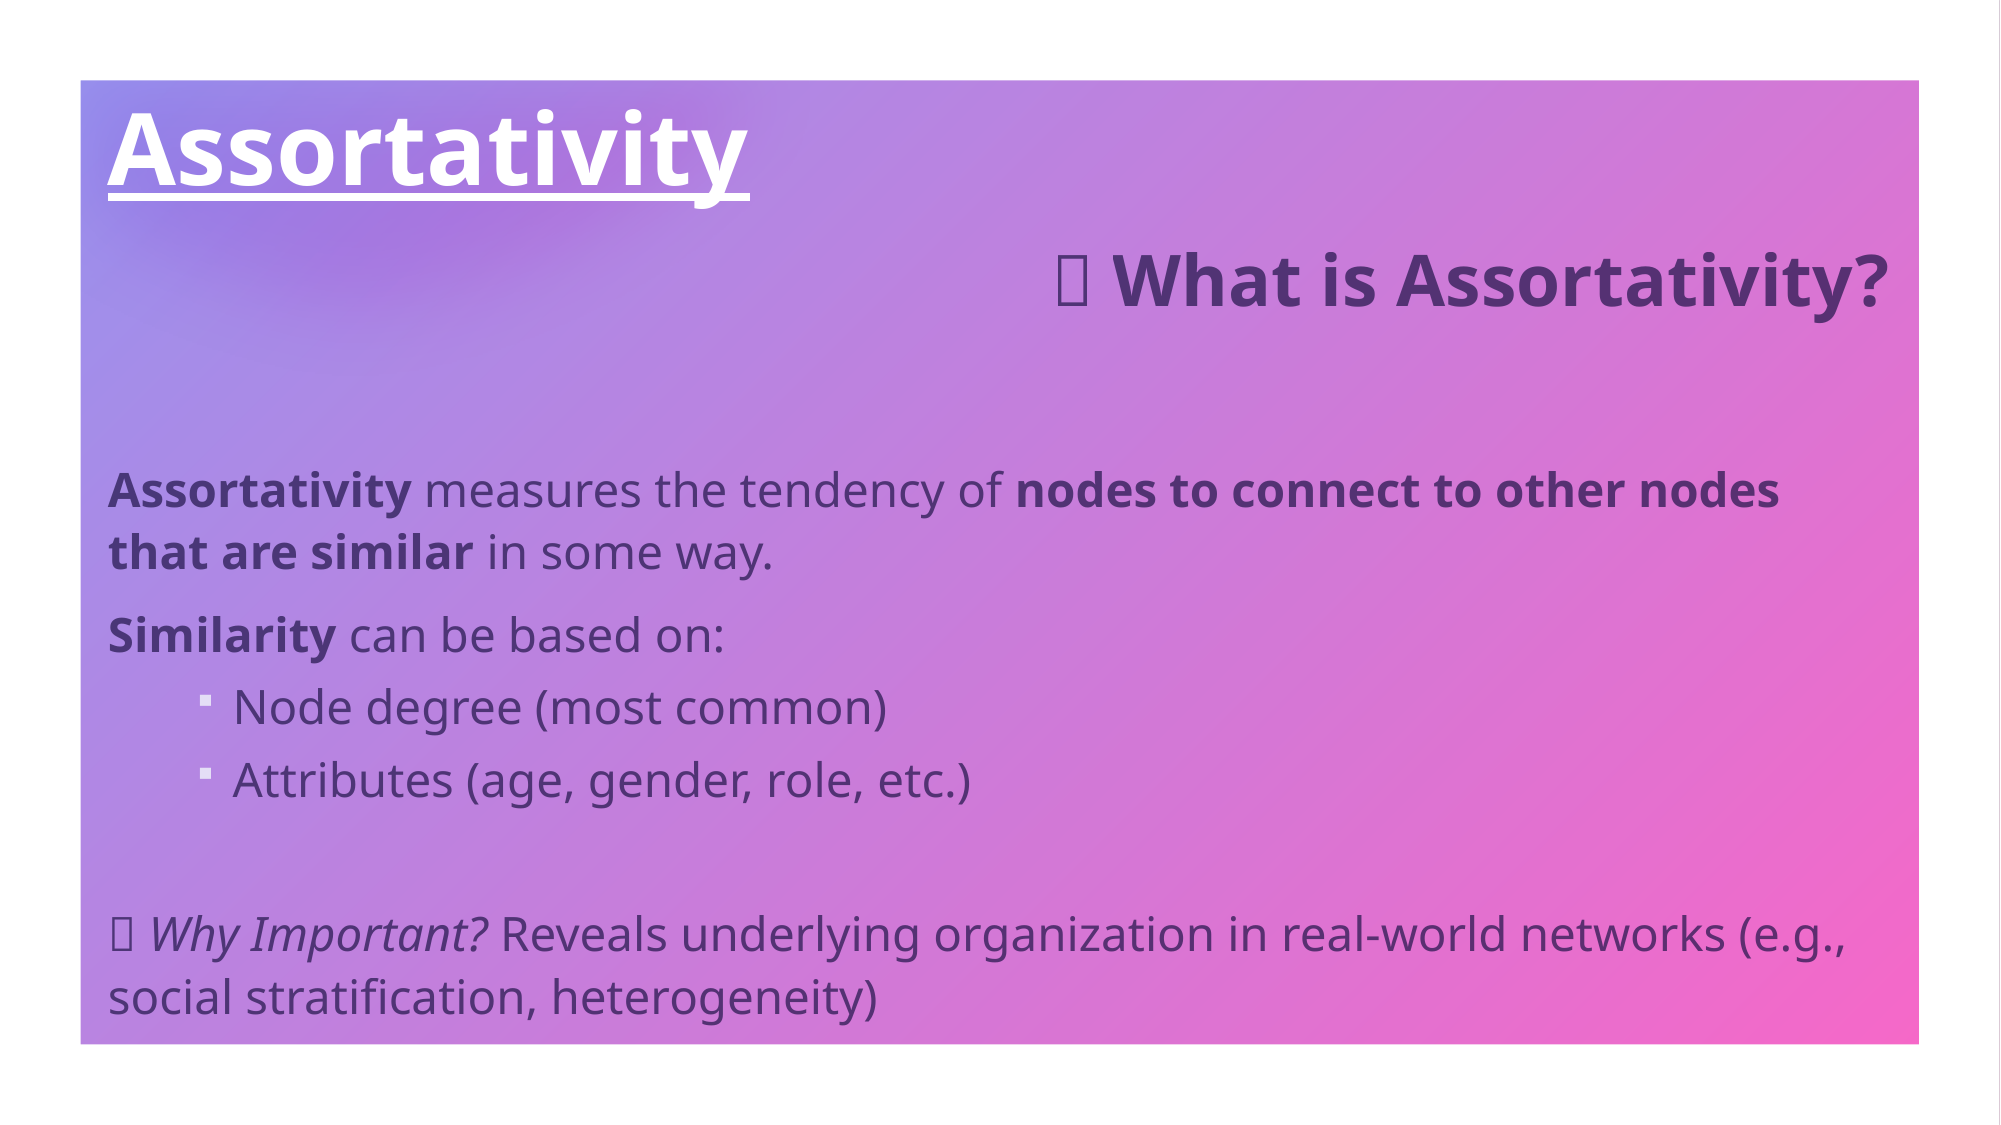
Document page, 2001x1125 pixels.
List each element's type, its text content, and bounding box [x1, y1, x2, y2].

text_box 🔹 What is Assortativity? Assortativity measures the tendency of nodes to connect to other nodes that are similar in some way. Similarity can be based on: Node degree (most common) Attributes (age, gender, role, etc.) 📌 Why Important? Reveals underlying organization in real-world networks (e.g., social stratification, heterogeneity) [92, 219, 1905, 1038]
text_box Assortativity [92, 87, 1561, 219]
